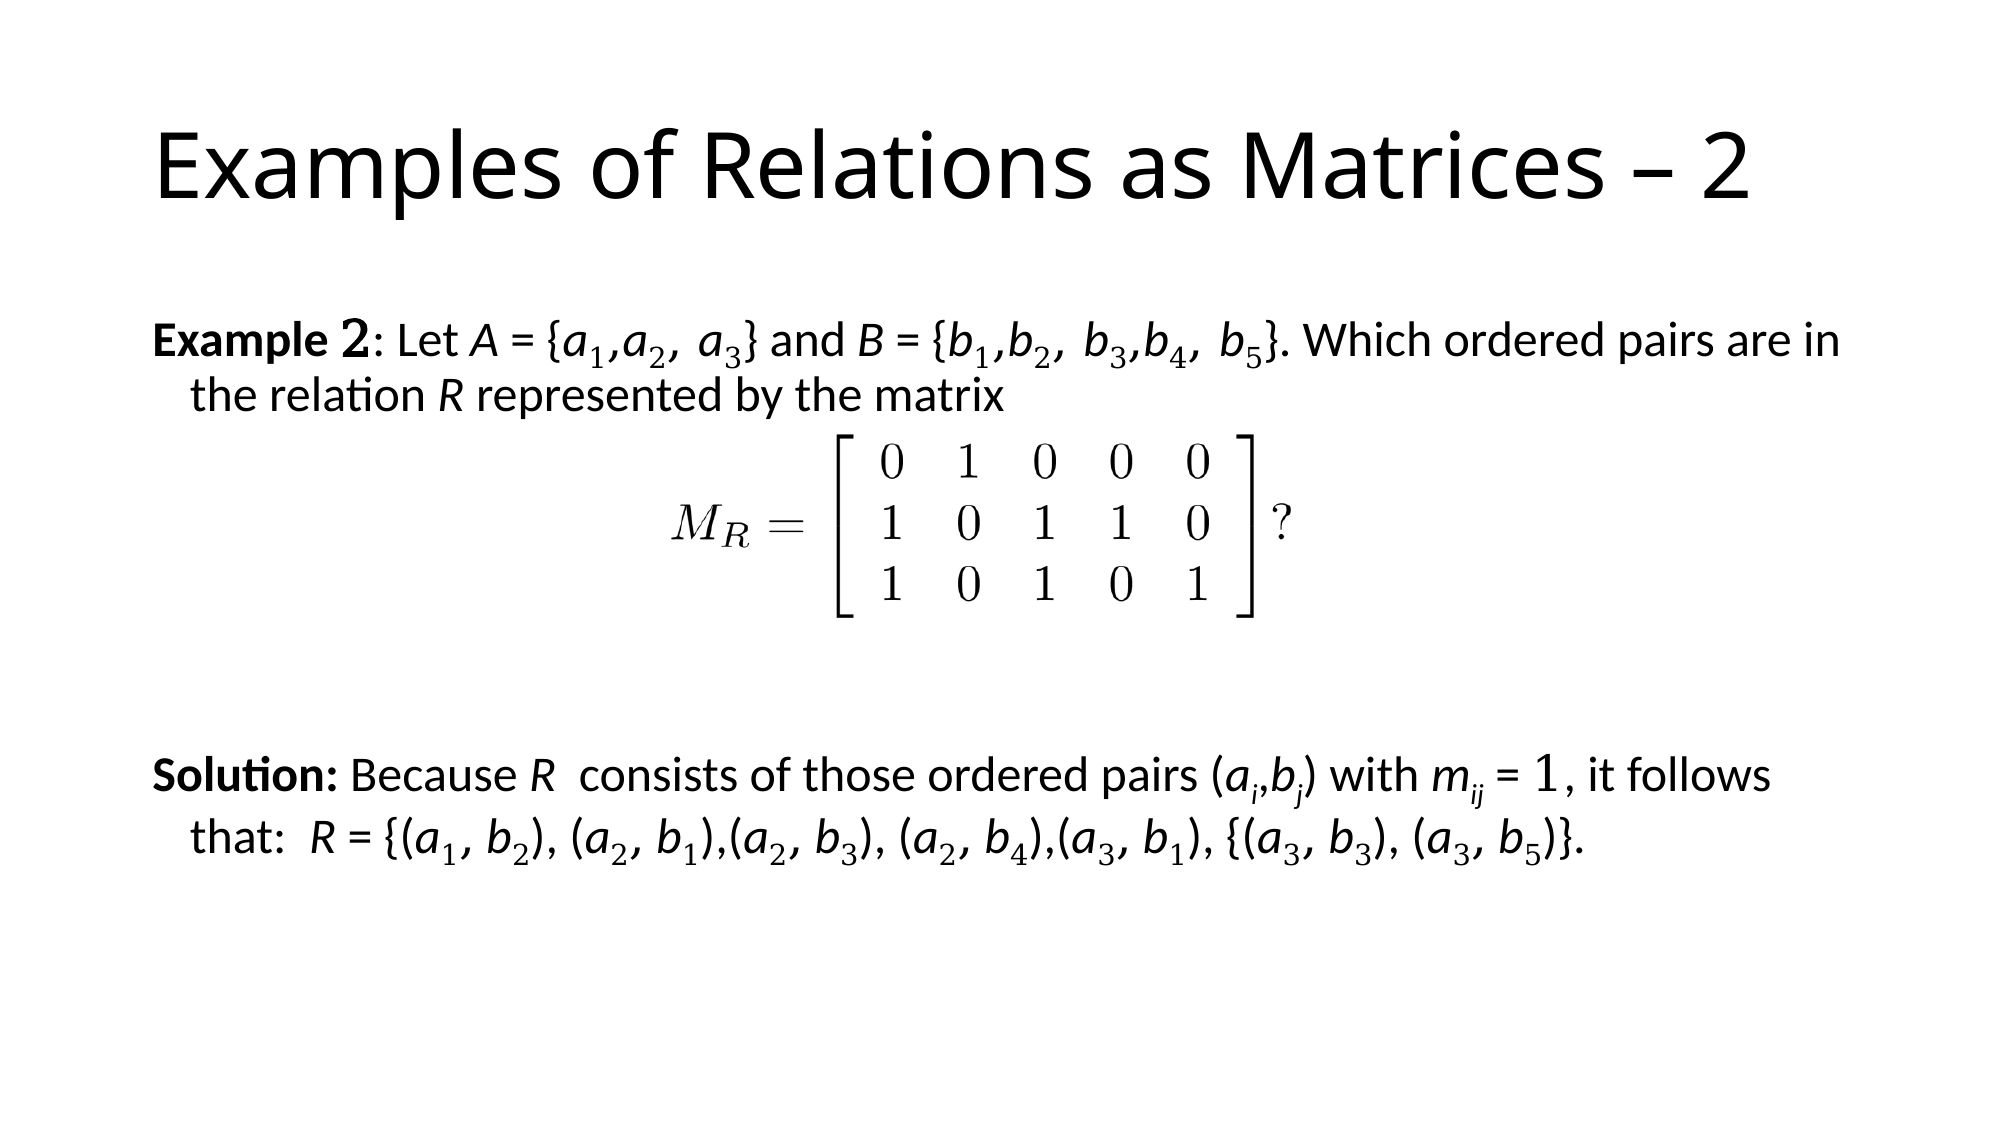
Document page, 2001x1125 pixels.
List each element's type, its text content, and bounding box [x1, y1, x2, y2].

list Example 2: Let A = {a1,a2, a3} and B = {b1,b2, b3,b4, b5}. Which ordered pairs are in the relation R represented by the matrix Solution: Because R consists of those ordered pairs (ai,bj) with mij = 1, it follows that: R = {(a1, b2), (a2, b1),(a2, b3), (a2, b4),(a3, b1), {(a3, b3), (a3, b5)}. [137, 299, 1863, 1014]
title Examples of Relations as Matrices – 2 [137, 59, 1863, 278]
picture [671, 434, 1291, 618]
